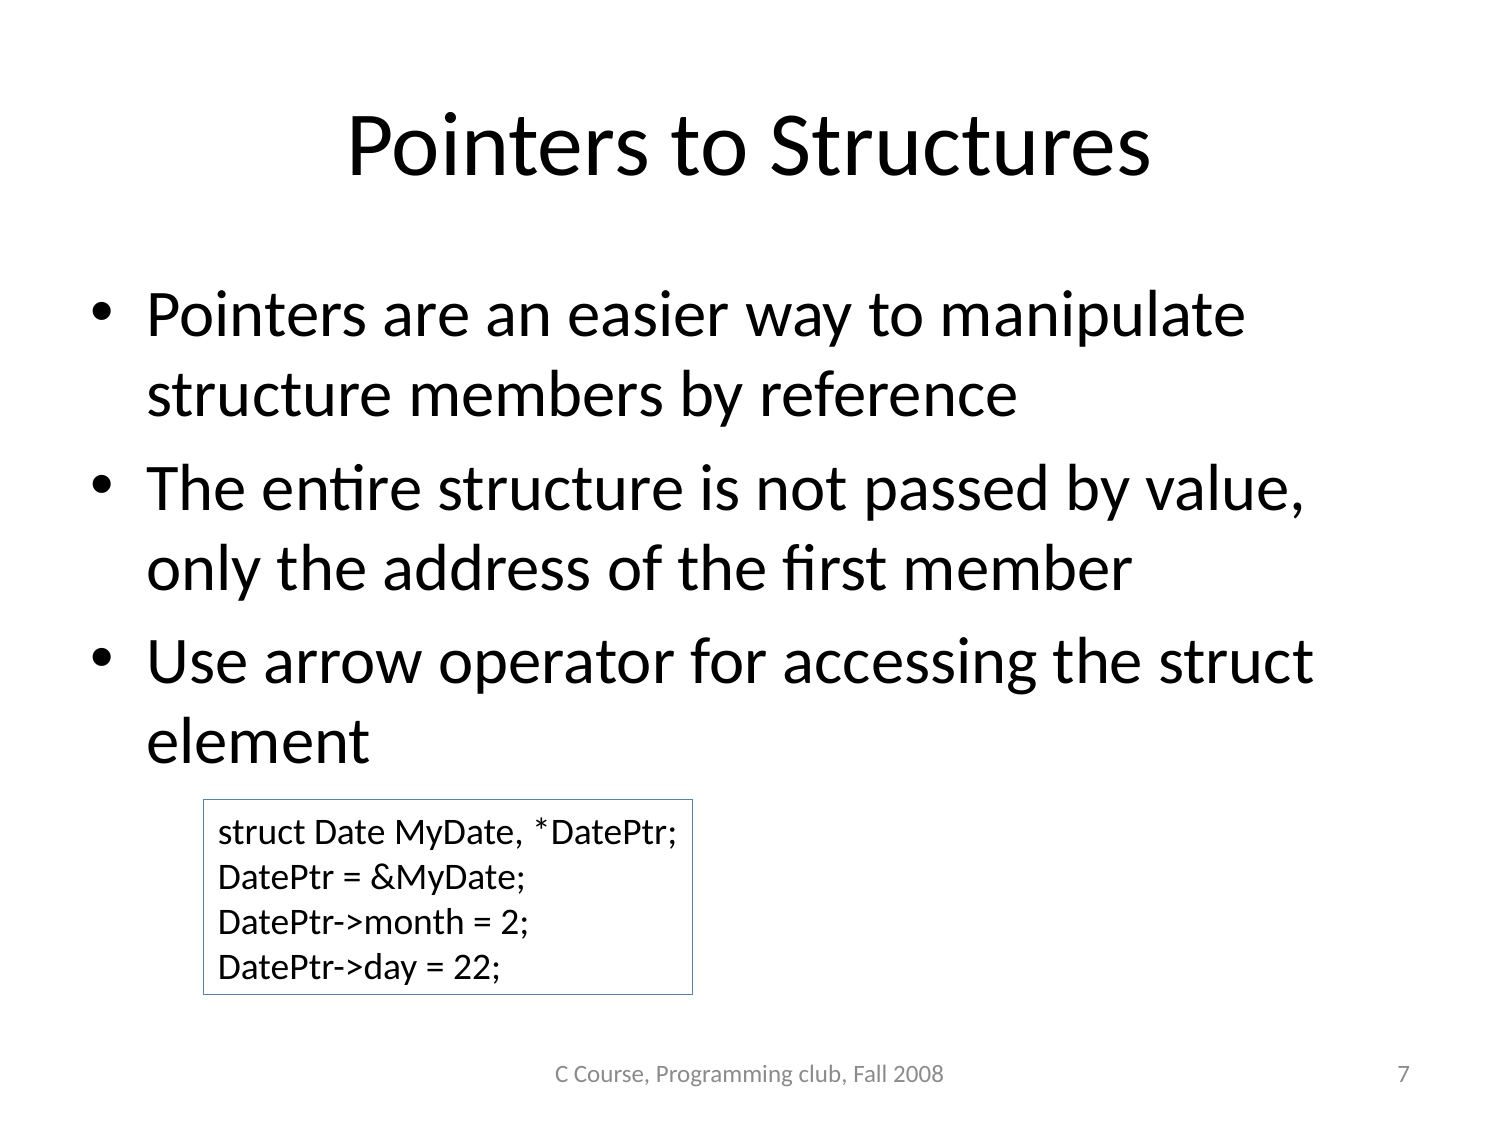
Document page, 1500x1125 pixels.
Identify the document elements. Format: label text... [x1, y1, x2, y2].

text_box struct Date MyDate, *DatePtr; DatePtr = &MyDate; DatePtr->month = 2; DatePtr->day = 22; [203, 799, 693, 995]
list Pointers are an easier way to manipulate structure members by reference The entire structure is not passed by value, only the address of the first member Use arrow operator for accessing the struct element [75, 262, 1425, 1005]
title Pointers to Structures [75, 45, 1425, 233]
slide_number 7 [1074, 1042, 1425, 1103]
footer C Course, Programming club, Fall 2008 [512, 1042, 988, 1103]
